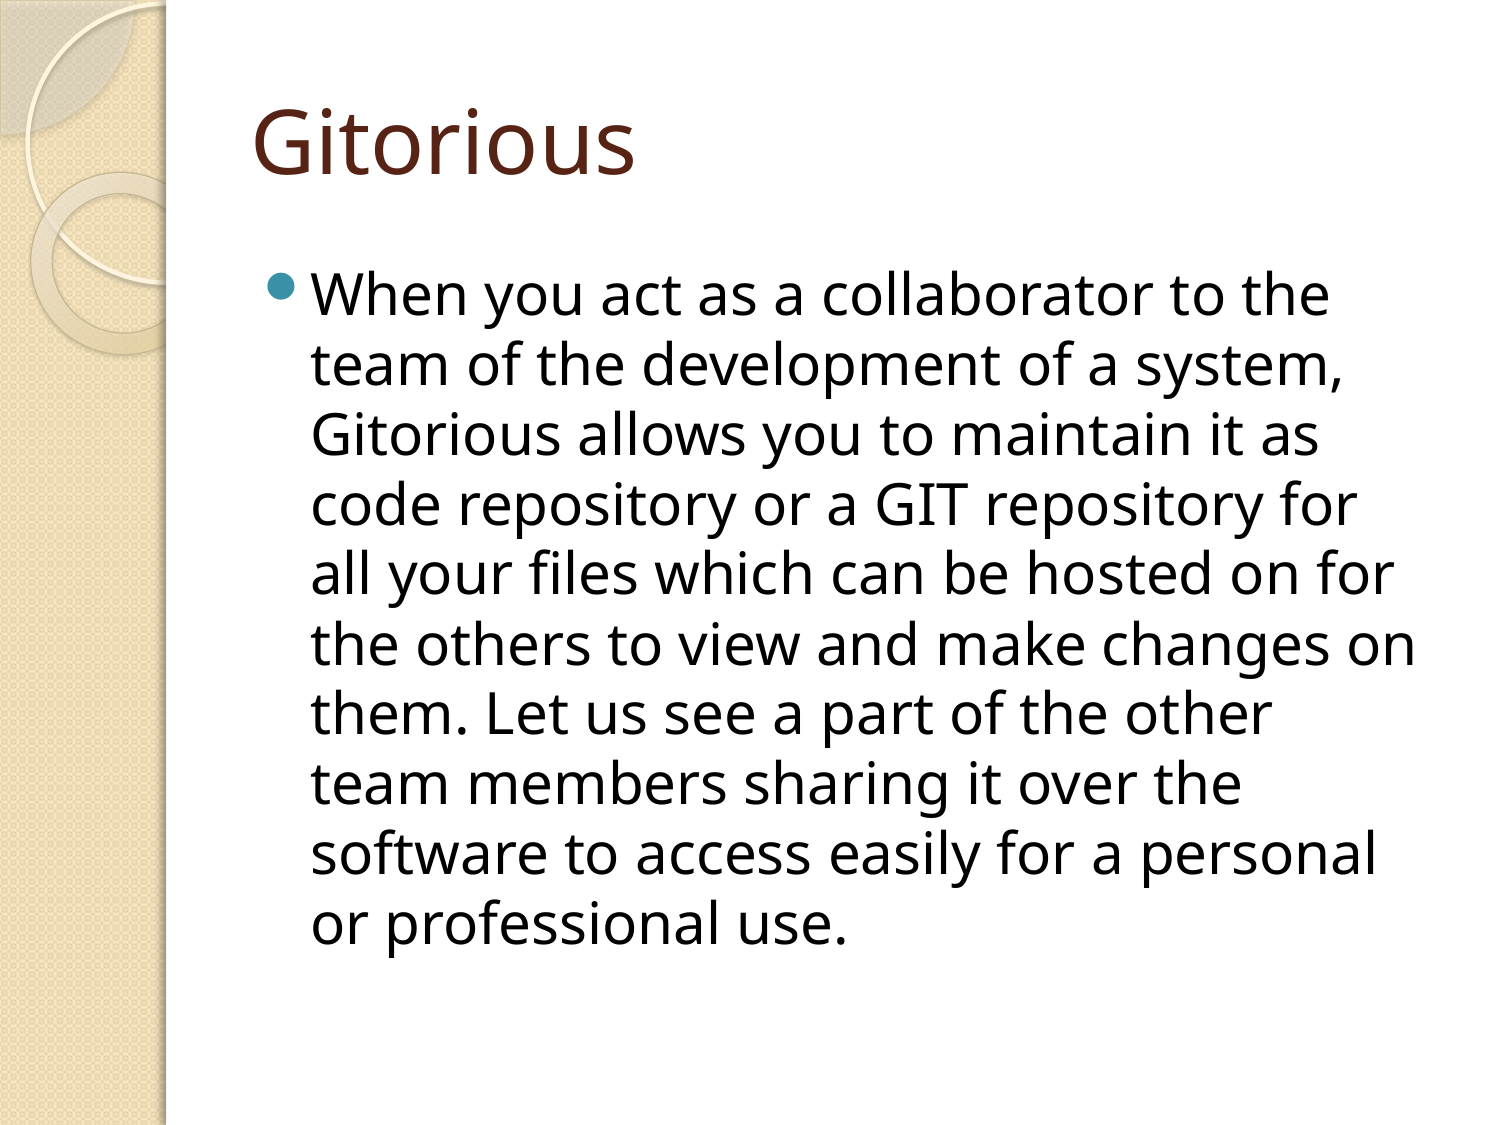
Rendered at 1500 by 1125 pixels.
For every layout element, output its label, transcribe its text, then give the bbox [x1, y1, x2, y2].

title Gitorious [235, 45, 1466, 233]
list When you act as a collaborator to the team of the development of a system, Gitorious allows you to maintain it as code repository or a GIT repository for all your files which can be hosted on for the others to view and make changes on them. Let us see a part of the other team members sharing it over the software to access easily for a personal or professional use. [235, 249, 1438, 1015]
